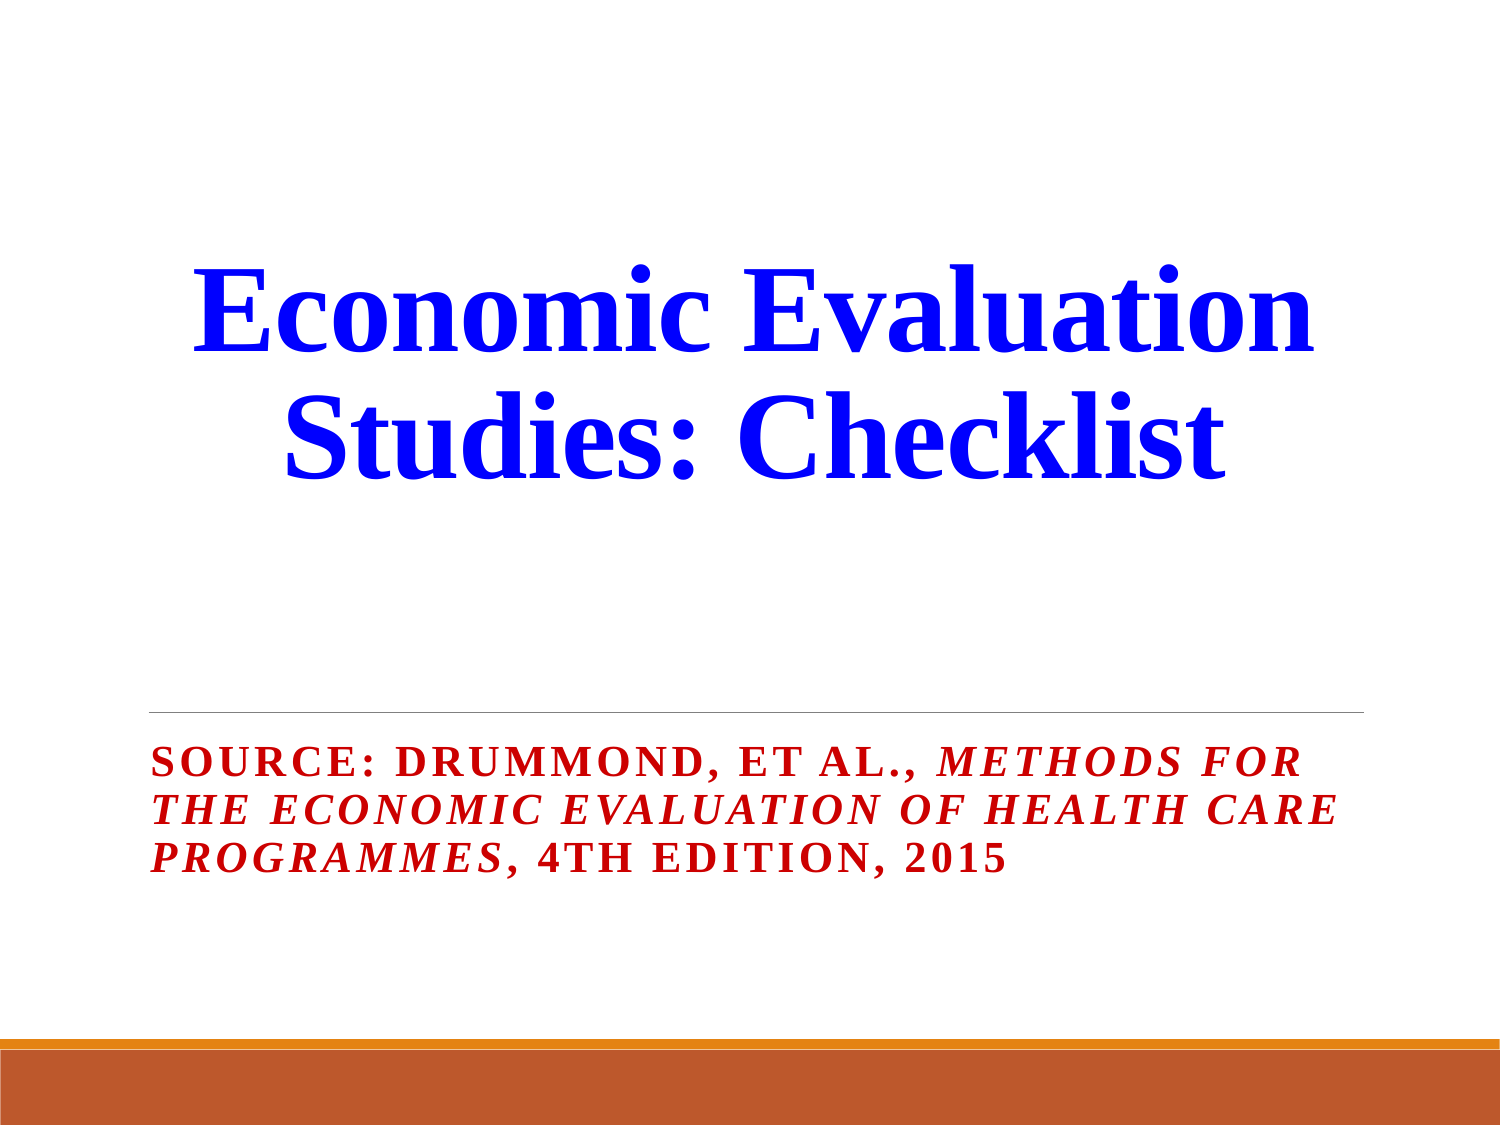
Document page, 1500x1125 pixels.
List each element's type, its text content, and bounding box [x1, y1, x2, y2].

subtitle Source: Drummond, et al., Methods for the Economic Evaluation of Health Care Programmes, 4th edition, 2015 [135, 730, 1373, 919]
title Economic Evaluation Studies: Checklist [135, 124, 1373, 512]
